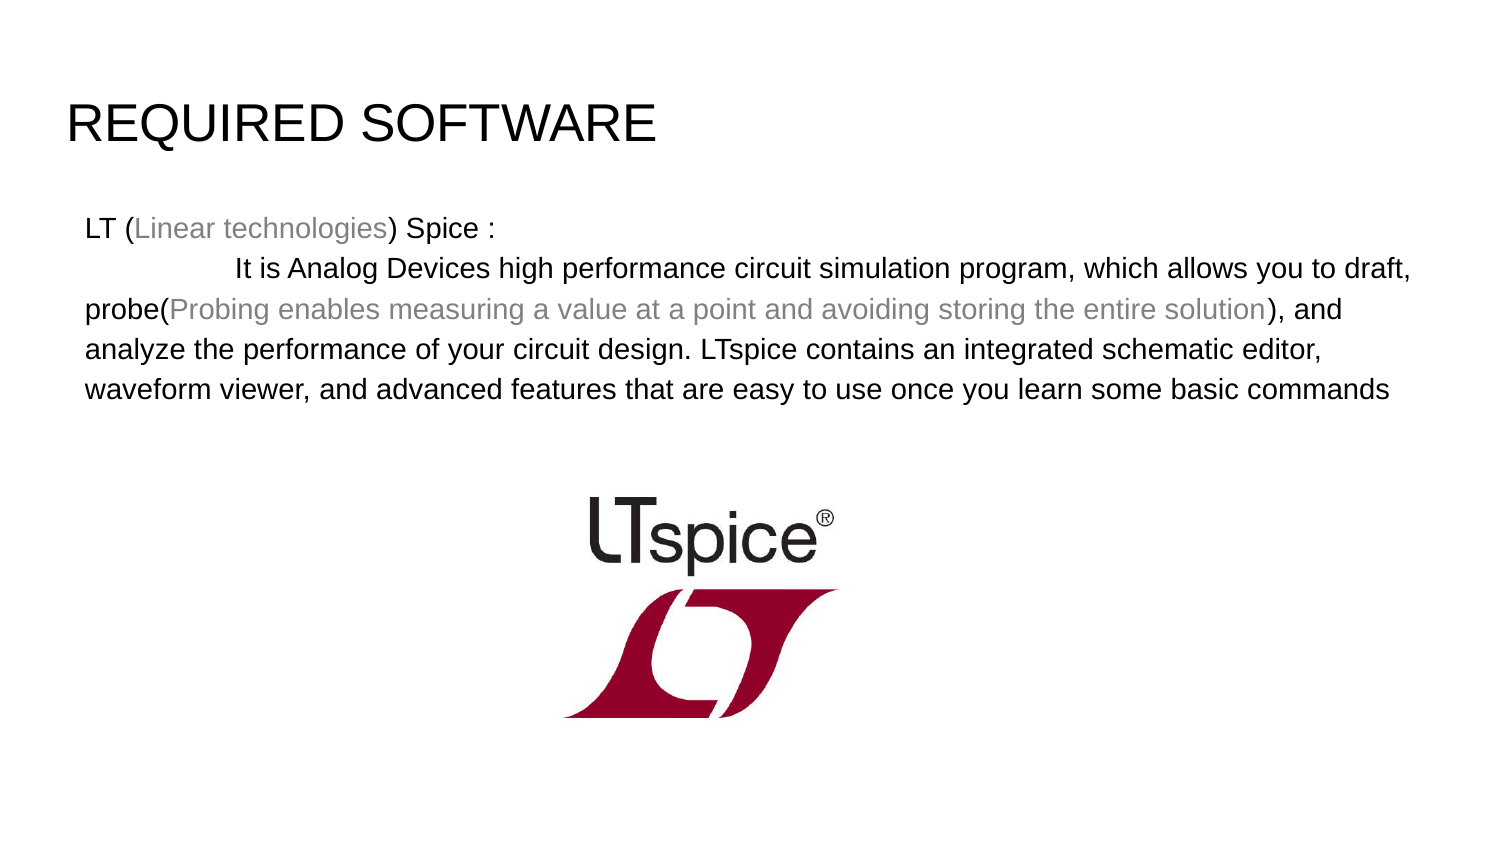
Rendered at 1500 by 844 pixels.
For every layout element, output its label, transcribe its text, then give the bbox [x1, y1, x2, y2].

list LT (Linear technologies) Spice : It is Analog Devices high performance circuit simulation program, which allows you to draft, probe(Probing enables measuring a value at a point and avoiding storing the entire solution), and analyze the performance of your circuit design. LTspice contains an integrated schematic editor, waveform viewer, and advanced features that are easy to use once you learn some basic commands [51, 189, 1449, 750]
title REQUIRED SOFTWARE [51, 72, 1449, 167]
picture [563, 468, 839, 745]
